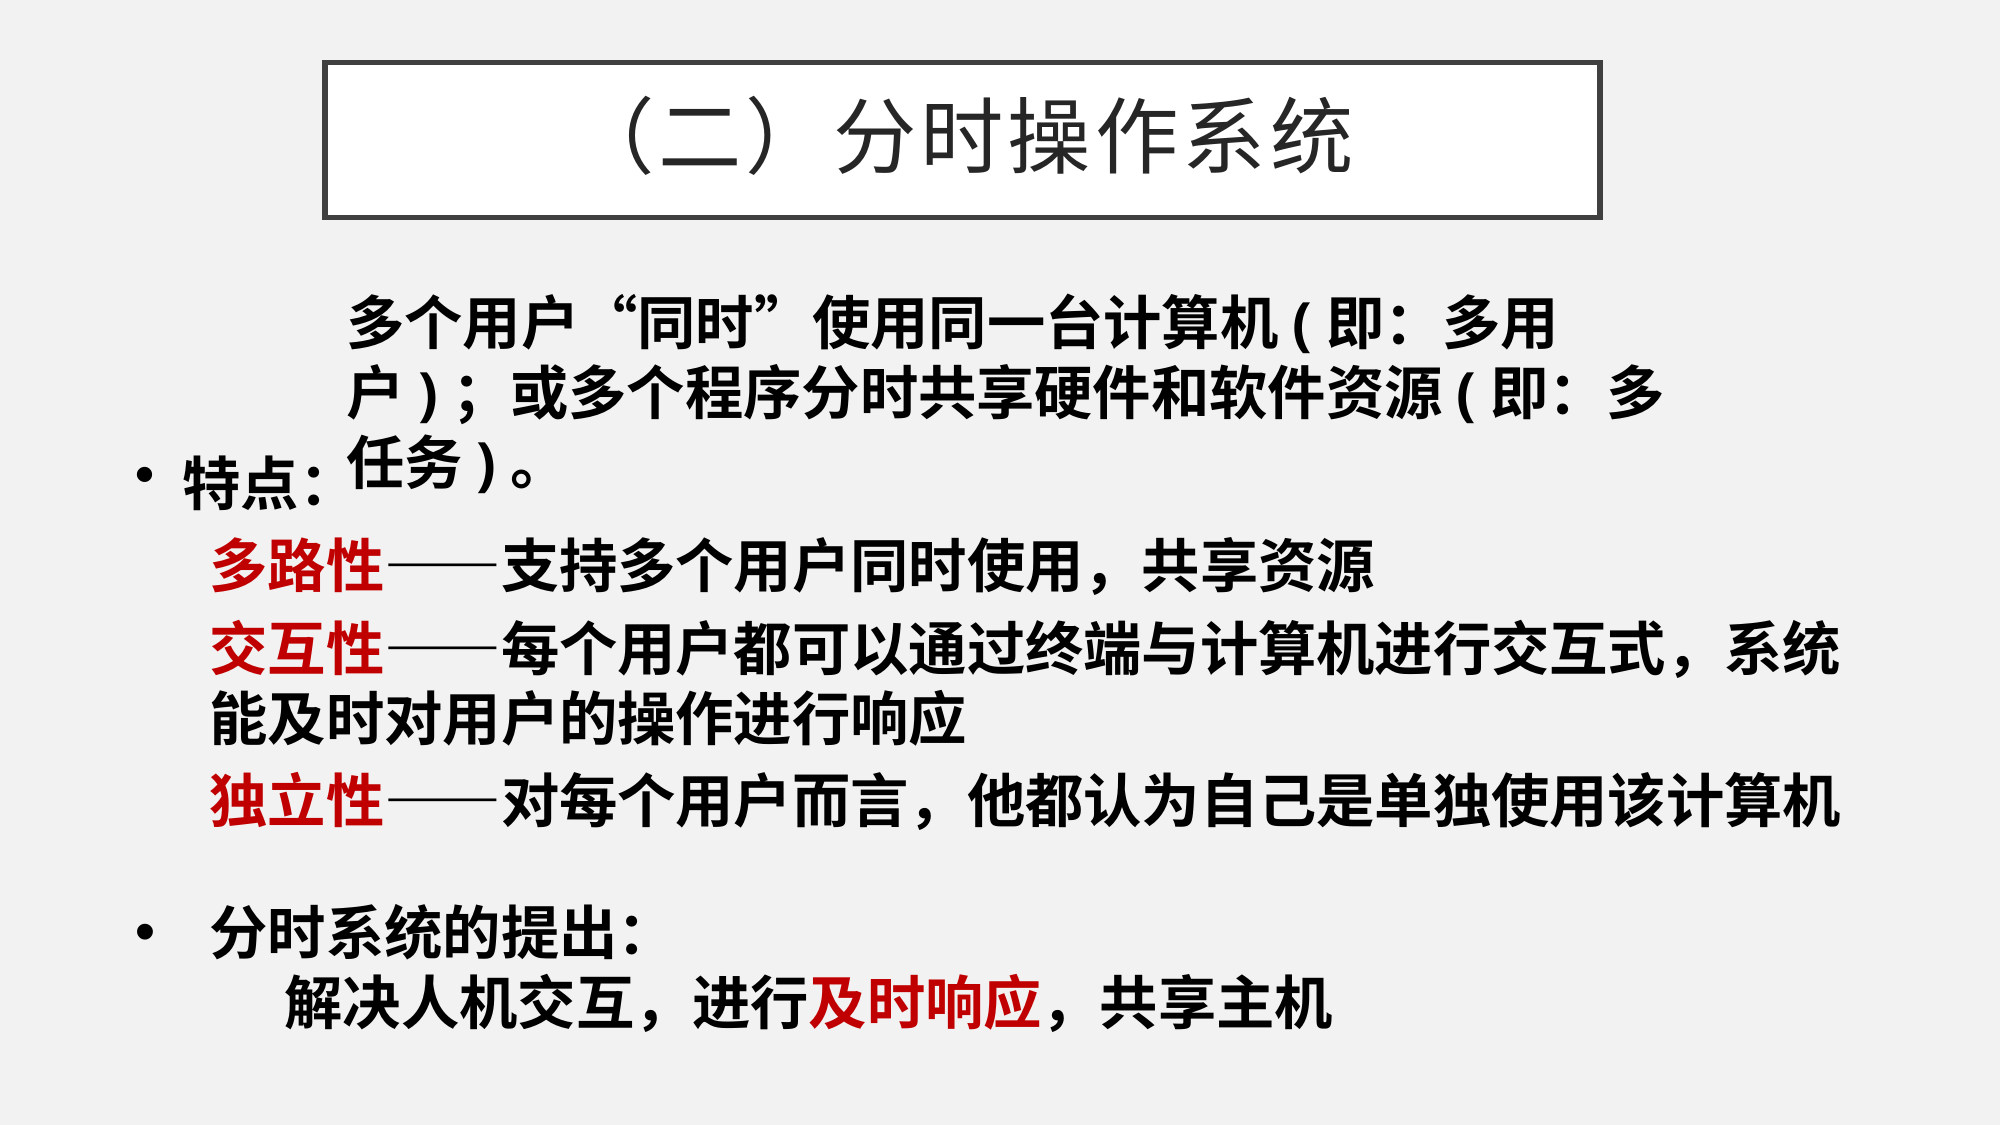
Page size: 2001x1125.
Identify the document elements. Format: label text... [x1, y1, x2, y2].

title （二）分时操作系统 [322, 60, 1603, 220]
text_box 特点： 多路性——支持多个用户同时使用，共享资源 交互性——每个用户都可以通过终端与计算机进行交互式，系统能及时对用户的操作进行响应 独立性——对每个用户而言，他都认为自己是单独使用该计算机 [120, 439, 1880, 842]
text_box 分时系统的提出： 解决人机交互，进行及时响应，共享主机 [120, 889, 1839, 1044]
text_box 多个用户“同时”使用同一台计算机(即：多用户)；或多个程序分时共享硬件和软件资源(即：多任务)。 [331, 278, 1703, 439]
